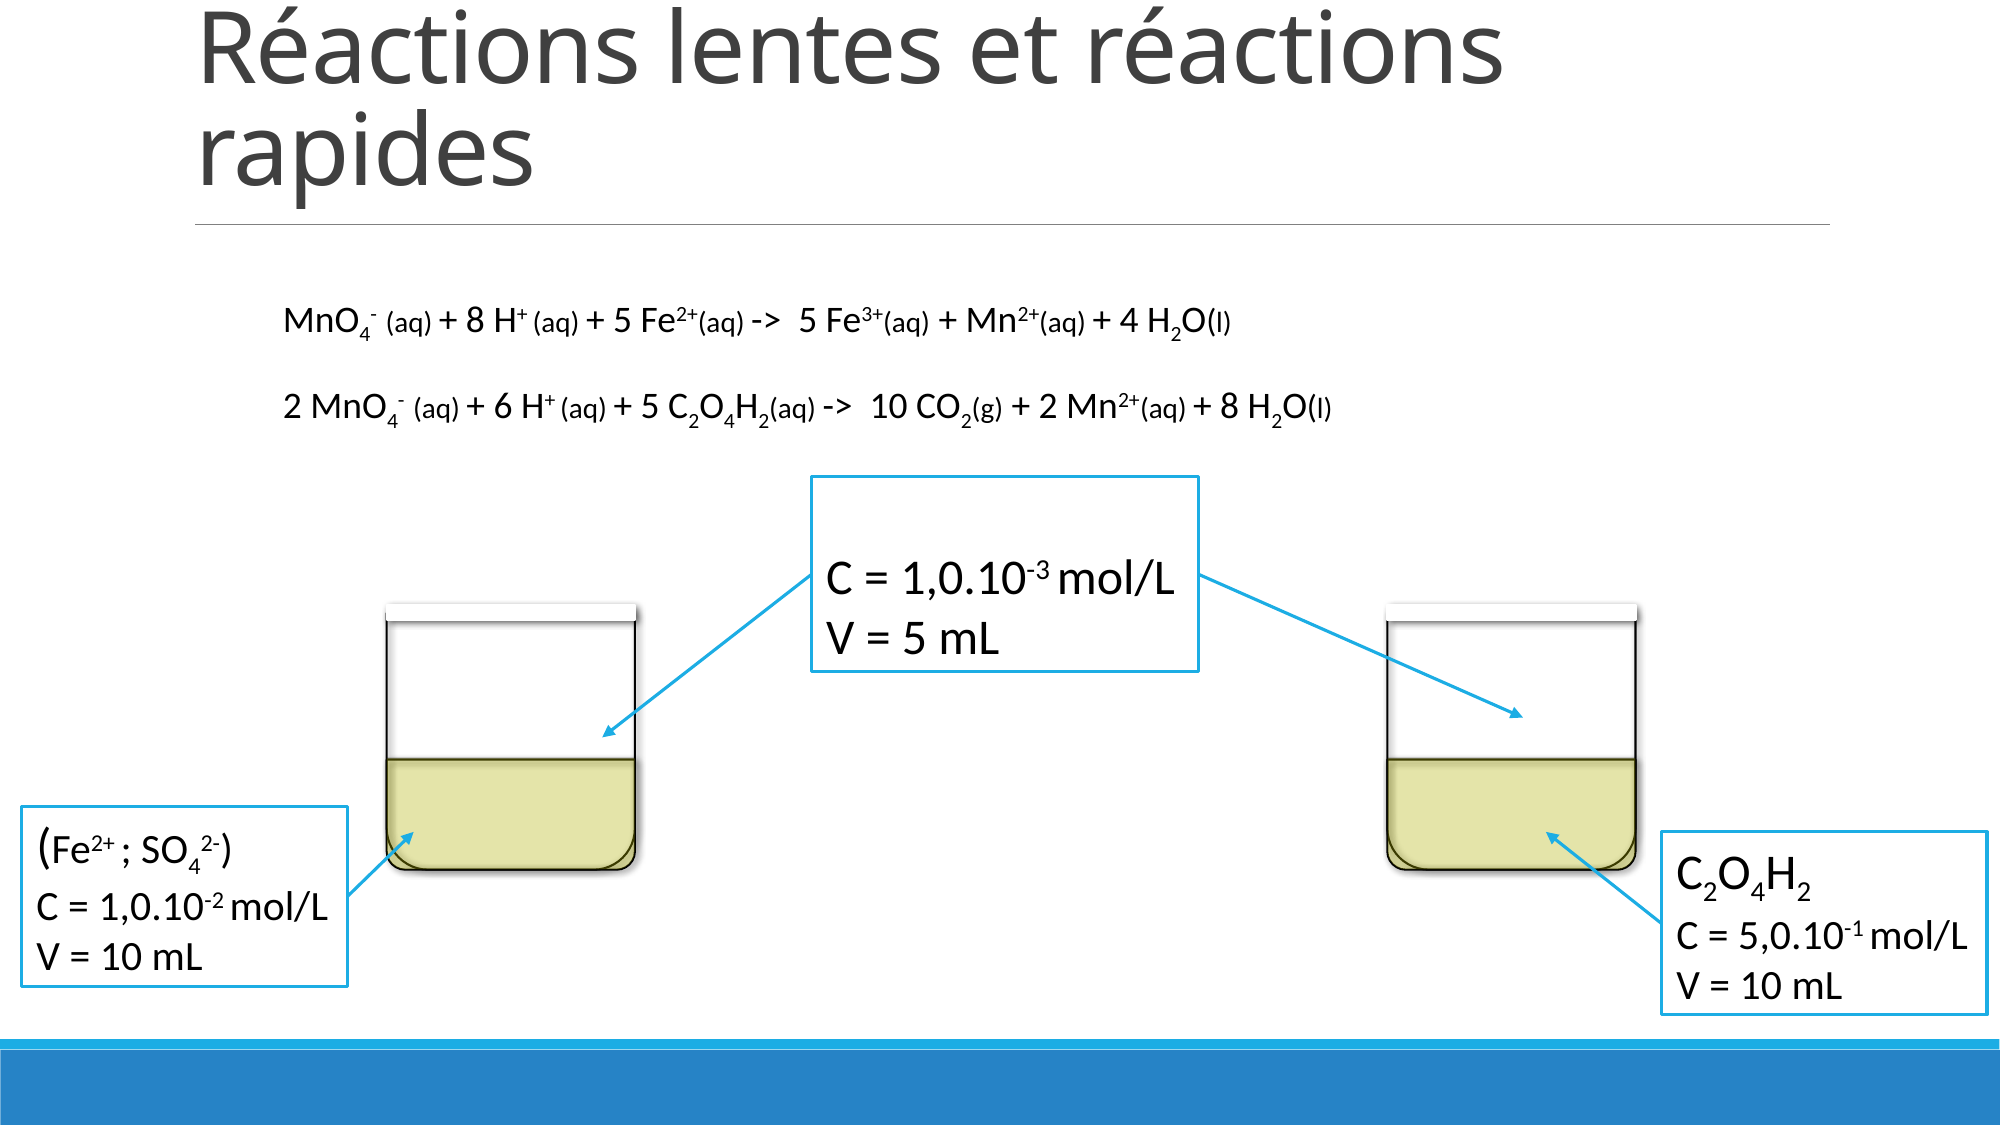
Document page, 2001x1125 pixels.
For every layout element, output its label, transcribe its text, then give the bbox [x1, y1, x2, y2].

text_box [1386, 604, 1637, 871]
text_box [601, 574, 813, 738]
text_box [1545, 831, 1662, 921]
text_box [346, 831, 415, 896]
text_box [386, 604, 636, 871]
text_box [1198, 574, 1524, 719]
text_box (Fe2+ ; SO42-) C = 1,0.10-2 mol/L V = 10 mL [21, 806, 348, 987]
text_box C2O4H2 C = 5,0.10-1 mol/L V = 10 mL [1661, 831, 1987, 1015]
title Réactions lentes et réactions rapides [180, 47, 1830, 214]
text_box MnO4- (aq) + 8 H+ (aq) + 5 Fe2+(aq) -> 5 Fe3+(aq) + Mn2+(aq) + 4 H2O(l) 2 MnO4- (aq) + 6 H+ (aq) + 5 C2O4H2(aq) -> 10 CO2(g) + 2 Mn2+(aq) + 8 H2O(l) [268, 287, 1557, 475]
